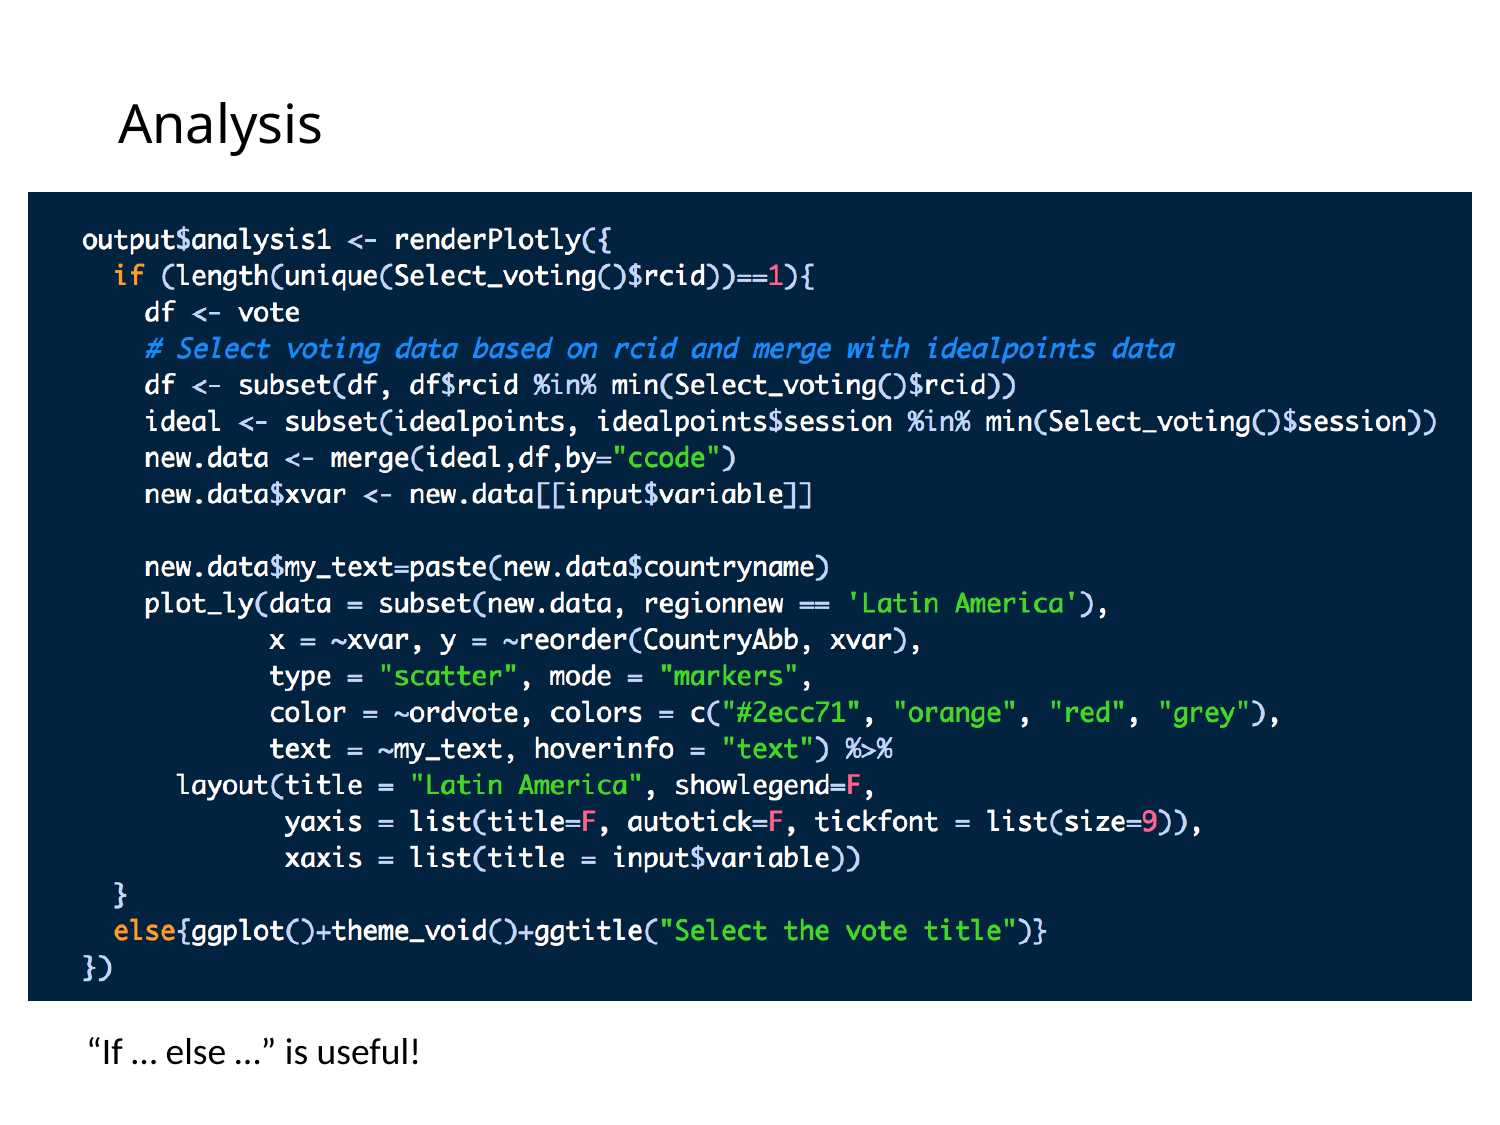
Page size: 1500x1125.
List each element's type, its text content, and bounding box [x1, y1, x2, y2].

text_box “If … else …” is useful! [71, 1019, 492, 1080]
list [28, 192, 1472, 1001]
title Analysis [103, 88, 1397, 163]
